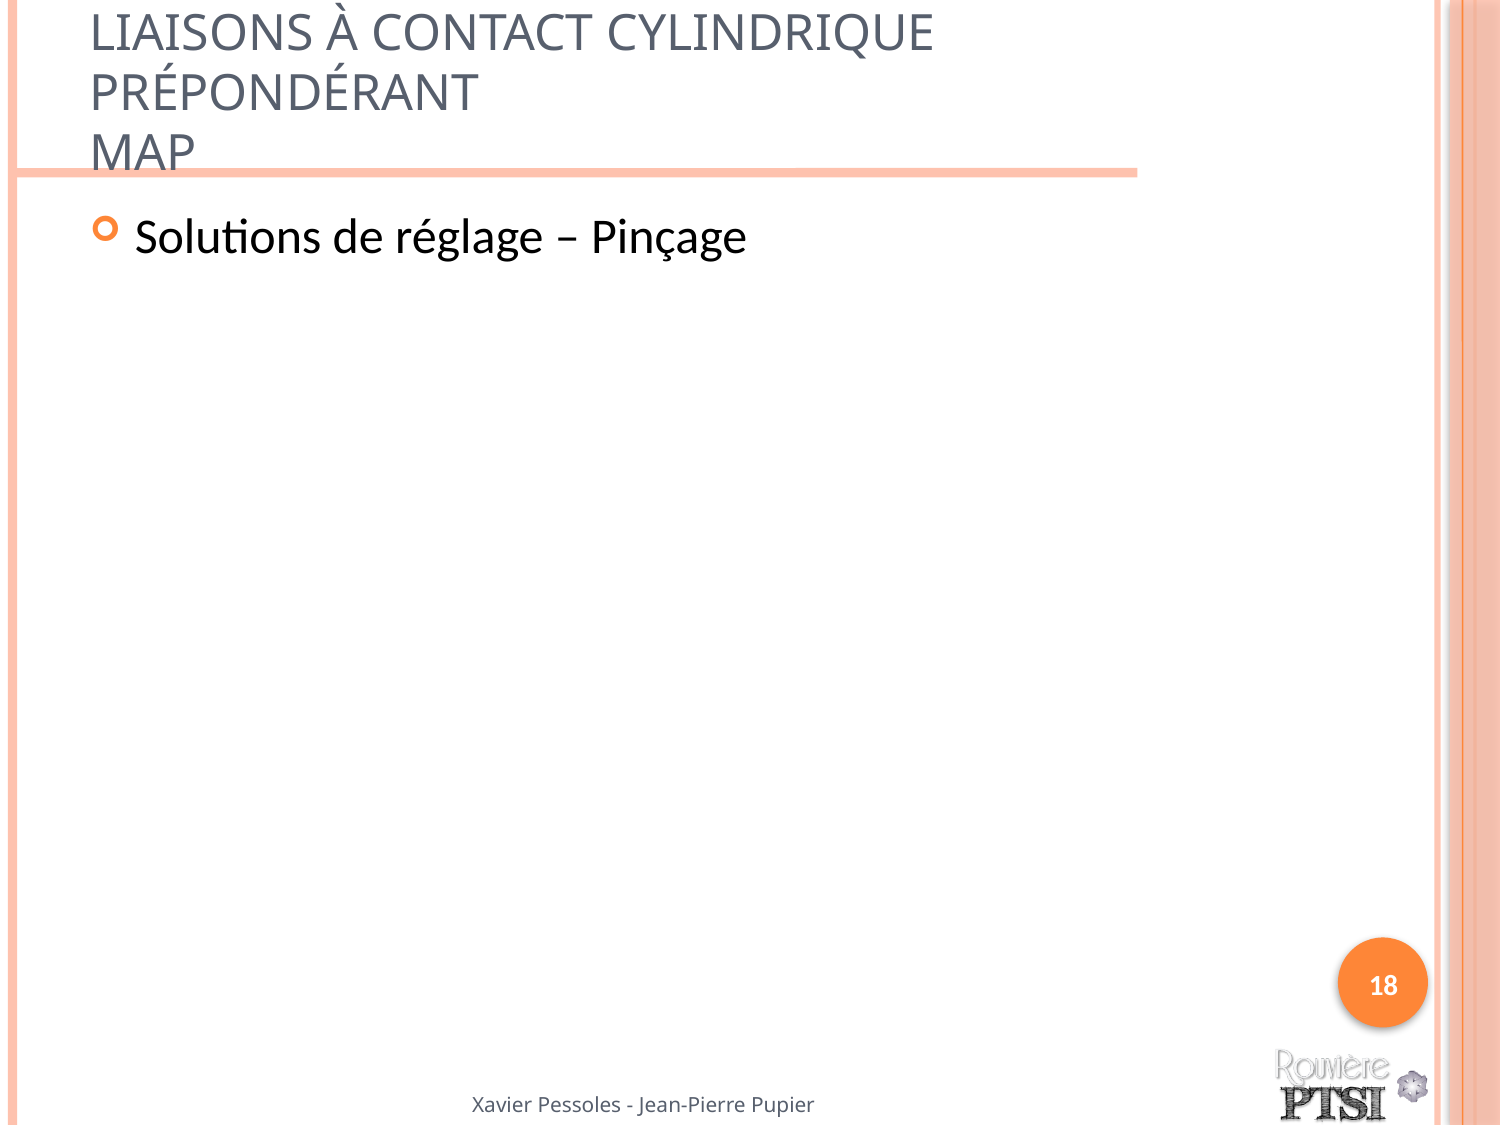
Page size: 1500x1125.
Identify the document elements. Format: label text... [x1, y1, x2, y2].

footer Xavier Pessoles - Jean-Pierre Pupier [12, 1086, 1275, 1125]
picture [1274, 1048, 1428, 1125]
title Liaisons à contact cylindrique prépondérant MAP [75, 19, 1300, 161]
list Solutions de réglage – Pinçage [75, 196, 1300, 1062]
slide_number 18 [1333, 940, 1434, 1027]
